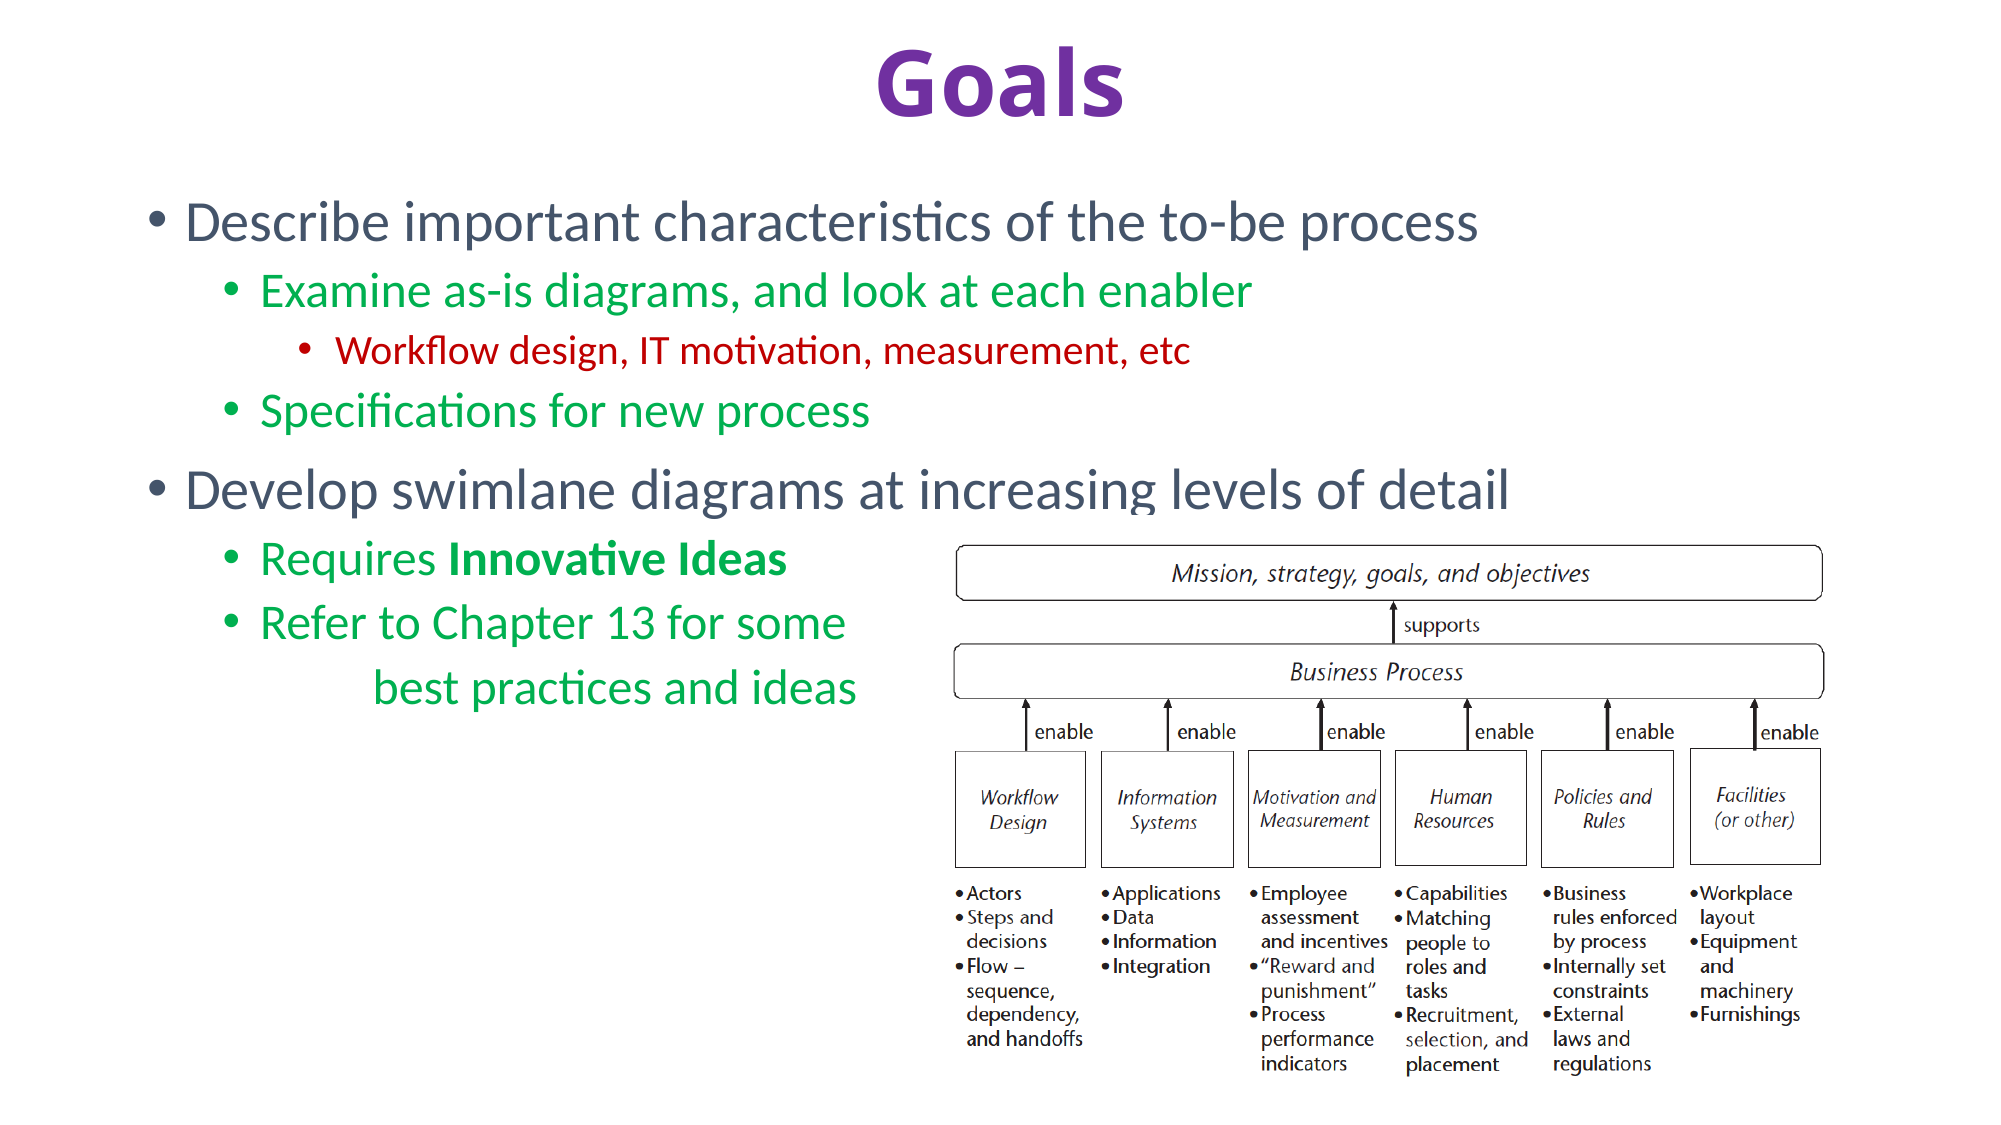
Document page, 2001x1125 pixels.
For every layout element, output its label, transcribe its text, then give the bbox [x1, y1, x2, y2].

picture [930, 515, 1863, 1082]
title Goals [137, 18, 1863, 156]
list Describe important characteristics of the to-be process Examine as-is diagrams, and look at each enabler Workflow design, IT motivation, measurement, etc Specifications for new process Develop swimlane diagrams at increasing levels of detail Requires Innovative Ideas Refer to Chapter 13 for some best practices and ideas [132, 183, 1858, 1014]
